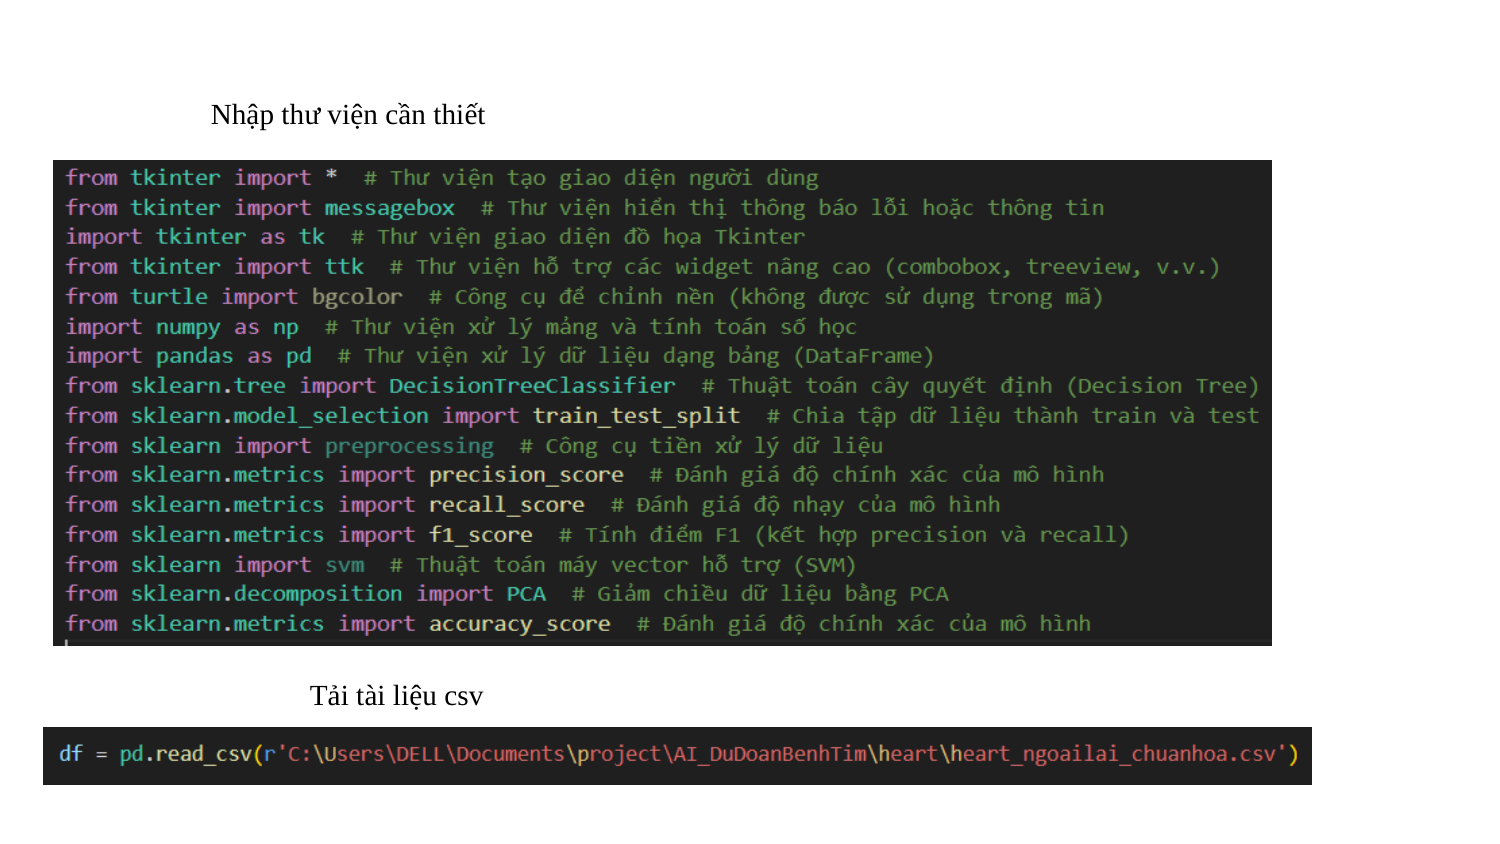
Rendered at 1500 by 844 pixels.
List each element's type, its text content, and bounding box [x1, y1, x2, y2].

picture [43, 726, 1312, 785]
text_box Nhập thư viện cần thiết [43, 87, 653, 138]
text_box Tải tài liệu csv [43, 668, 750, 719]
picture [53, 160, 1272, 647]
